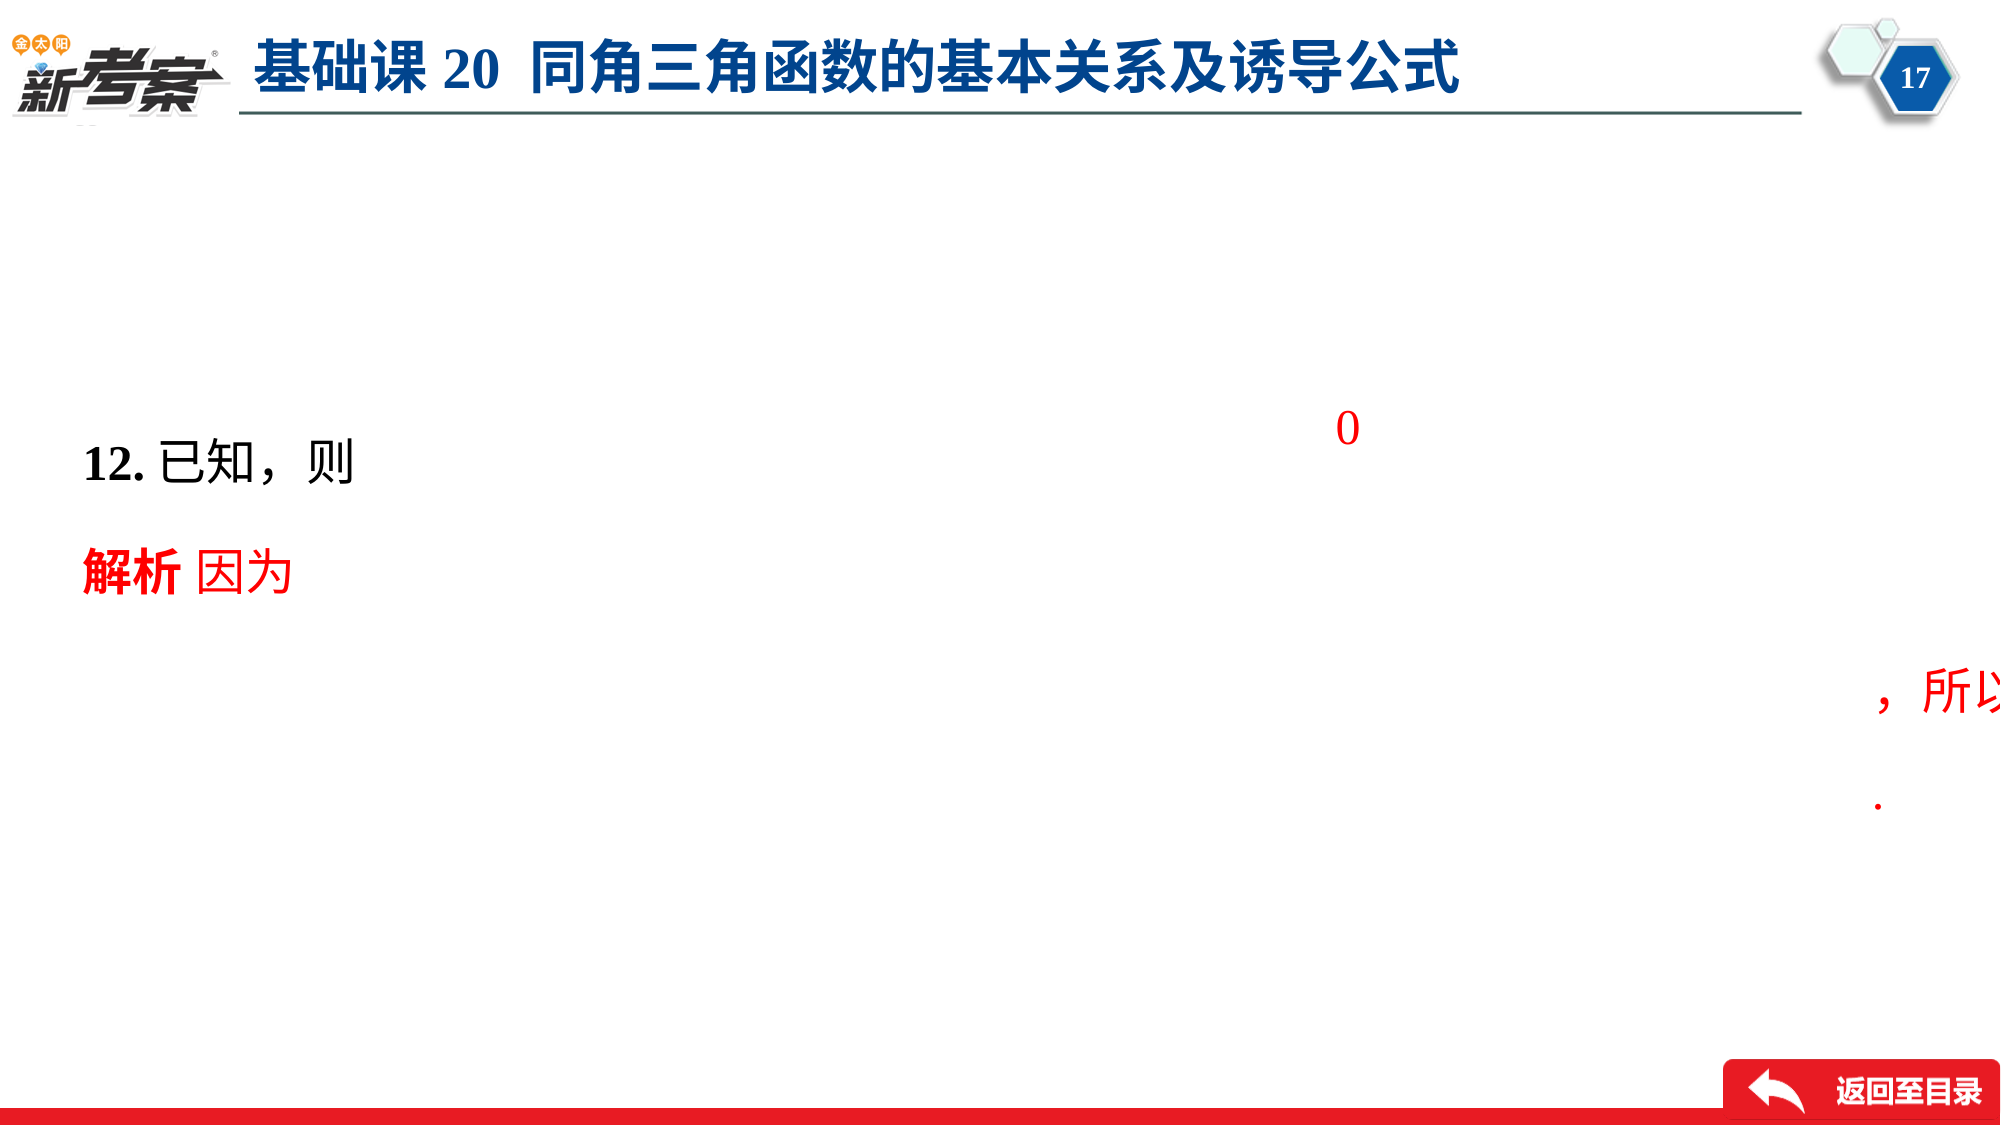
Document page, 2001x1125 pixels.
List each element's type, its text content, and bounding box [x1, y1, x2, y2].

text_box 0 [1317, 394, 1379, 453]
picture [0, 0, 2001, 1125]
